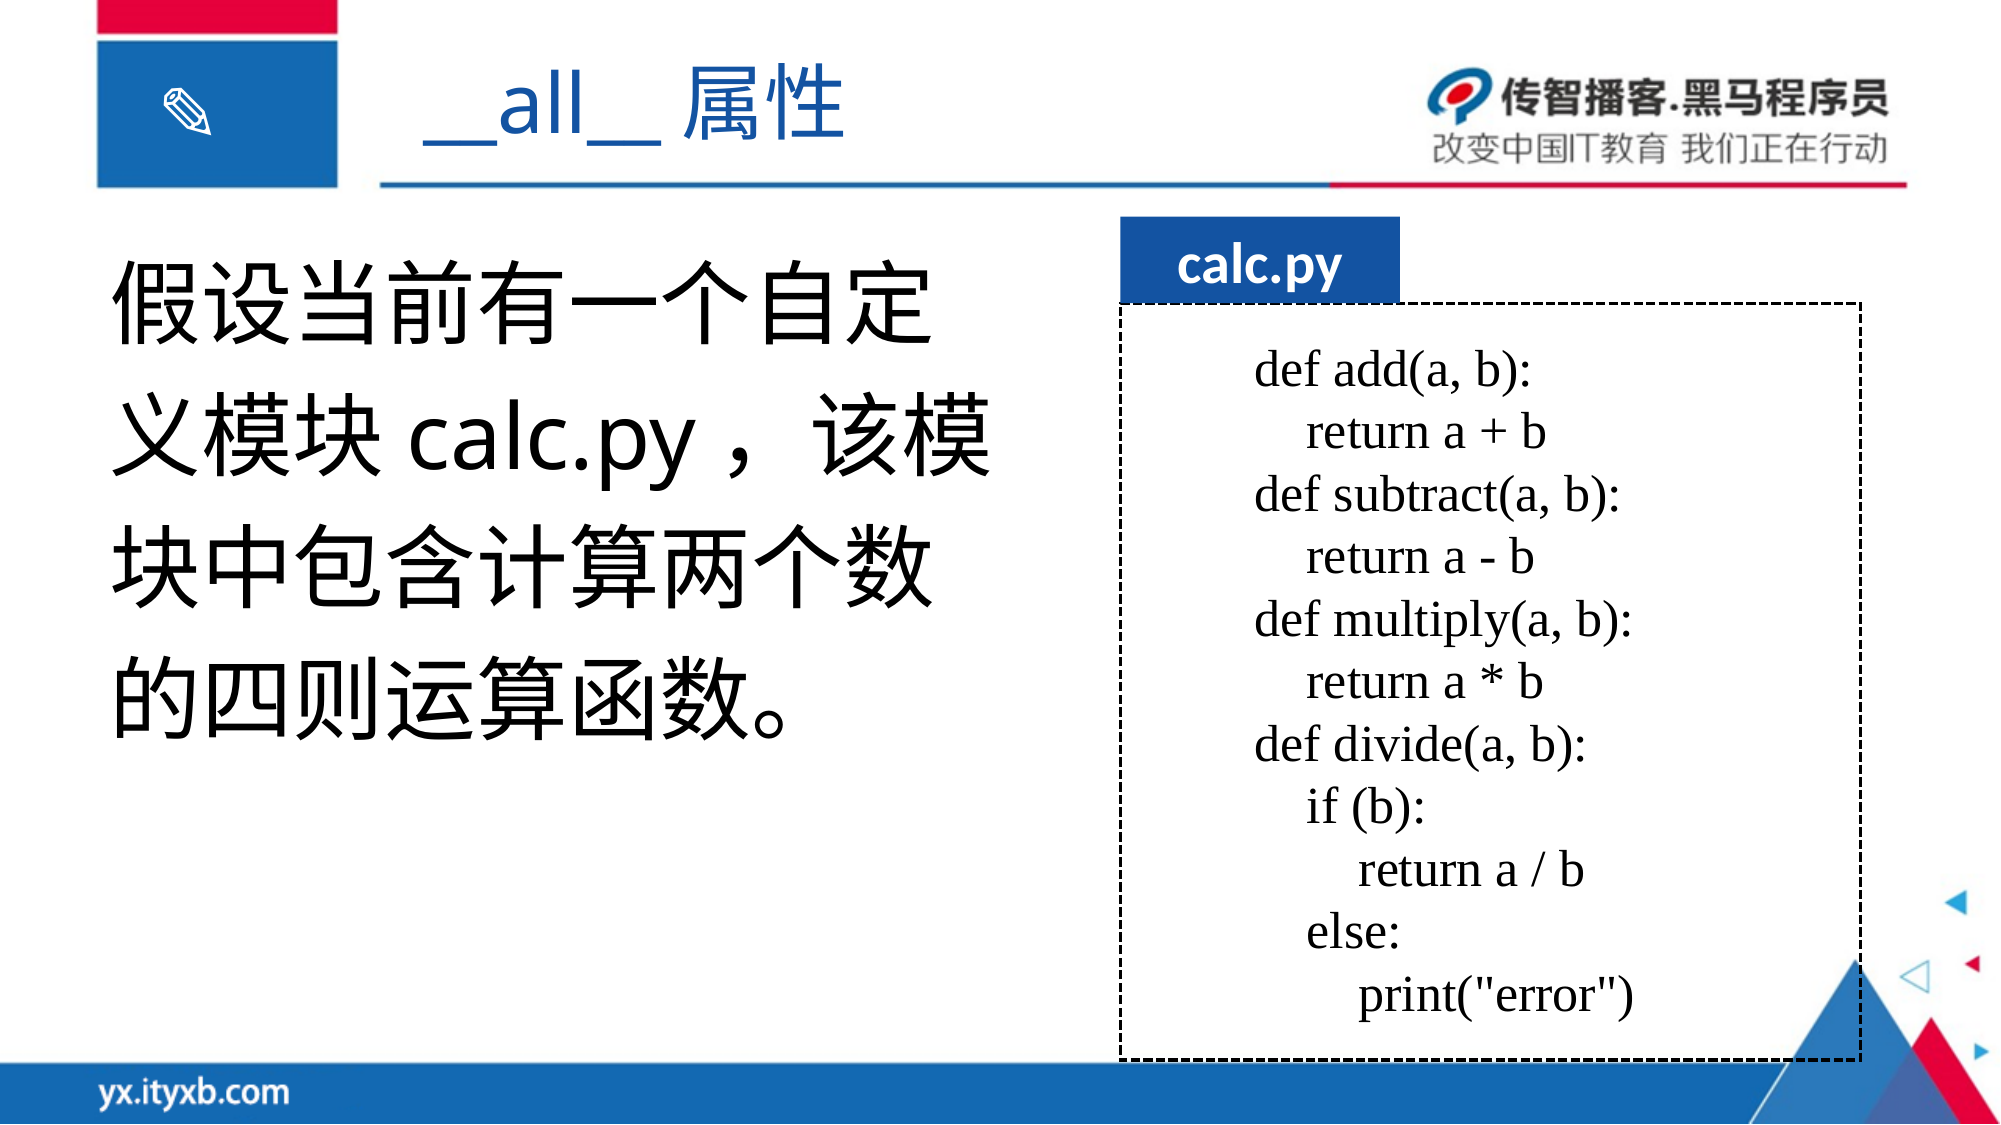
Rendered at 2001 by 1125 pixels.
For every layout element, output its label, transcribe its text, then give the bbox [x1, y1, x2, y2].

text_box [1120, 303, 1861, 1061]
text_box def add(a, b): return a + b def subtract(a, b): return a - b def multiply(a, b): return a * b def divide(a, b): if (b): return a / b else: print("error") [1240, 326, 1742, 1029]
picture [0, 0, 2000, 1124]
text_box __all__属性 [409, 43, 1292, 158]
text_box calc.py [1119, 216, 1401, 304]
text_box 假设当前有一个自定义模块calc.py，该模块中包含计算两个数的四则运算函数。 [94, 216, 1034, 760]
